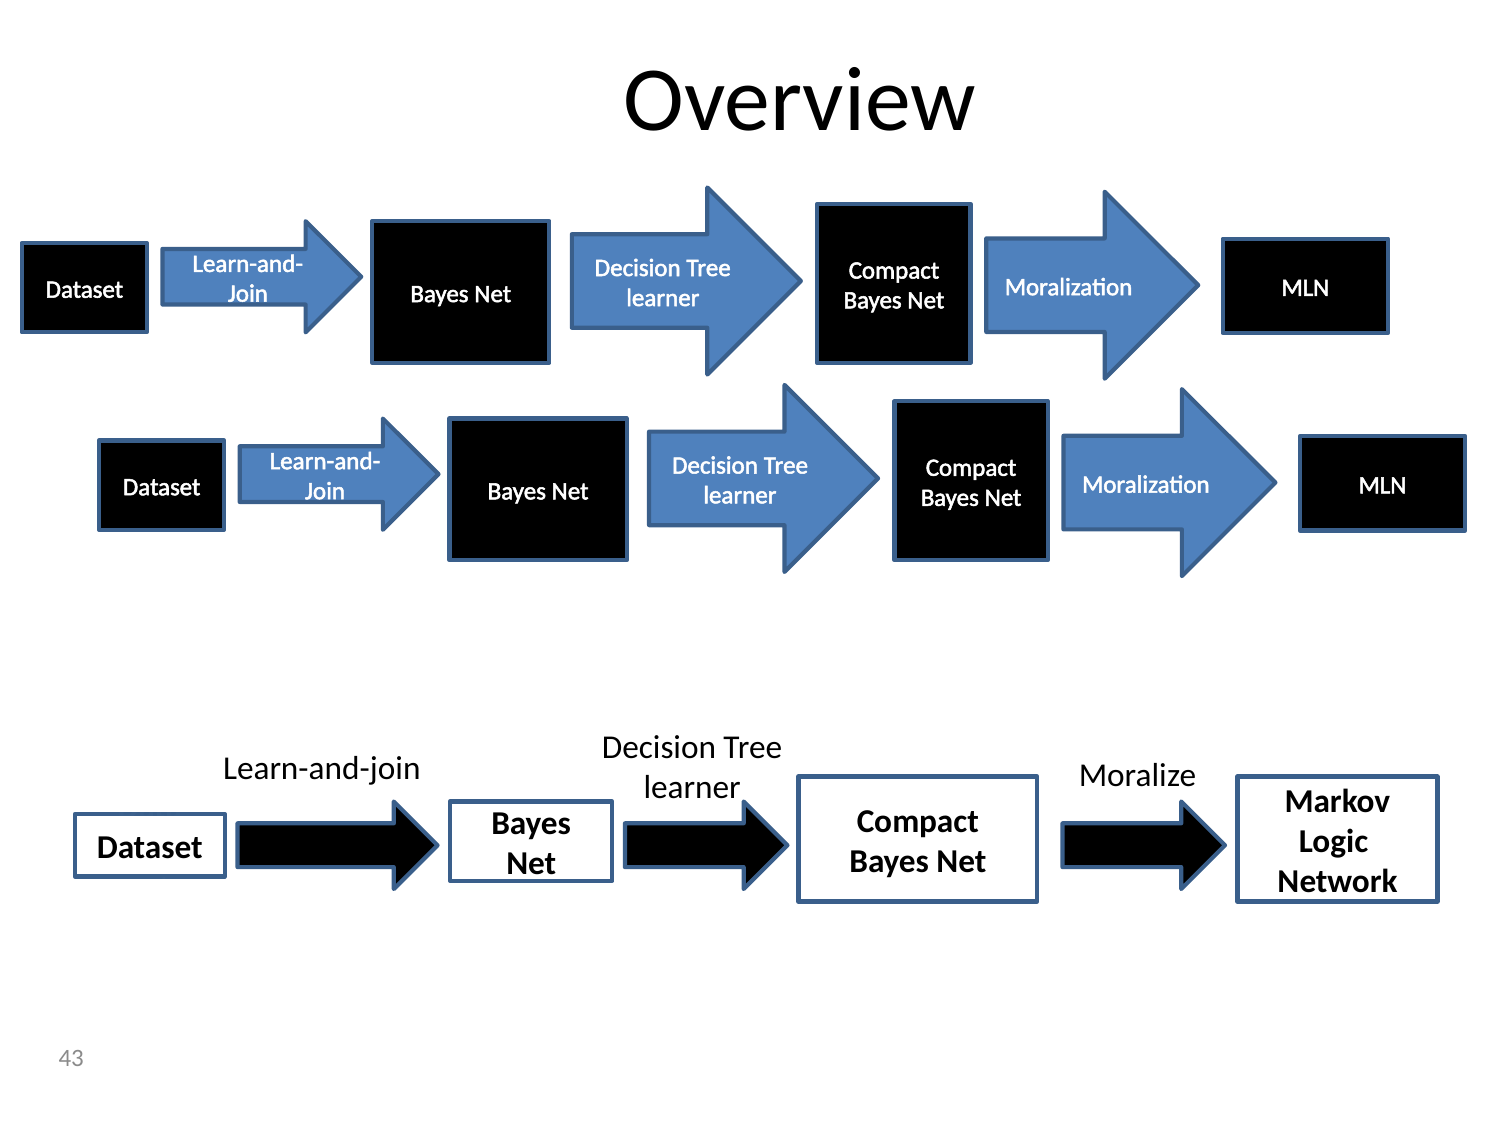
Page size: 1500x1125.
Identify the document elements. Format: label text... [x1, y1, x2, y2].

text_box Moralization [1061, 387, 1278, 579]
text_box [622, 813, 790, 891]
text_box Moralization [984, 189, 1201, 381]
text_box Markov Logic Network [1235, 774, 1440, 904]
text_box Dataset [20, 241, 149, 334]
text_box [235, 799, 440, 891]
text_box [1060, 801, 1228, 891]
text_box Compact Bayes Net [815, 202, 973, 365]
text_box Learn-and-Join [160, 219, 364, 335]
text_box MLN [1221, 237, 1390, 335]
title Overview [162, 0, 1438, 188]
text_box Data Dataset set [73, 812, 227, 879]
text_box Learn-and-Join [237, 416, 441, 532]
text_box Compact Bayes Net [796, 774, 1039, 904]
text_box Decision Tree learner [646, 382, 881, 574]
text_box Dataset [97, 438, 226, 532]
text_box MLN [1298, 434, 1467, 533]
text_box Bayes Net [447, 416, 629, 562]
slide_number 43 [23, 1018, 99, 1094]
text_box Moralize [1037, 745, 1238, 801]
text_box Bayes Net [448, 799, 614, 883]
text_box Compact Bayes Net [892, 399, 1050, 562]
text_box Decision Tree learner [583, 718, 801, 813]
text_box Bayes Net [370, 219, 551, 365]
text_box Decision Tree learner [569, 185, 803, 377]
text_box Learn-and-join [146, 739, 497, 794]
